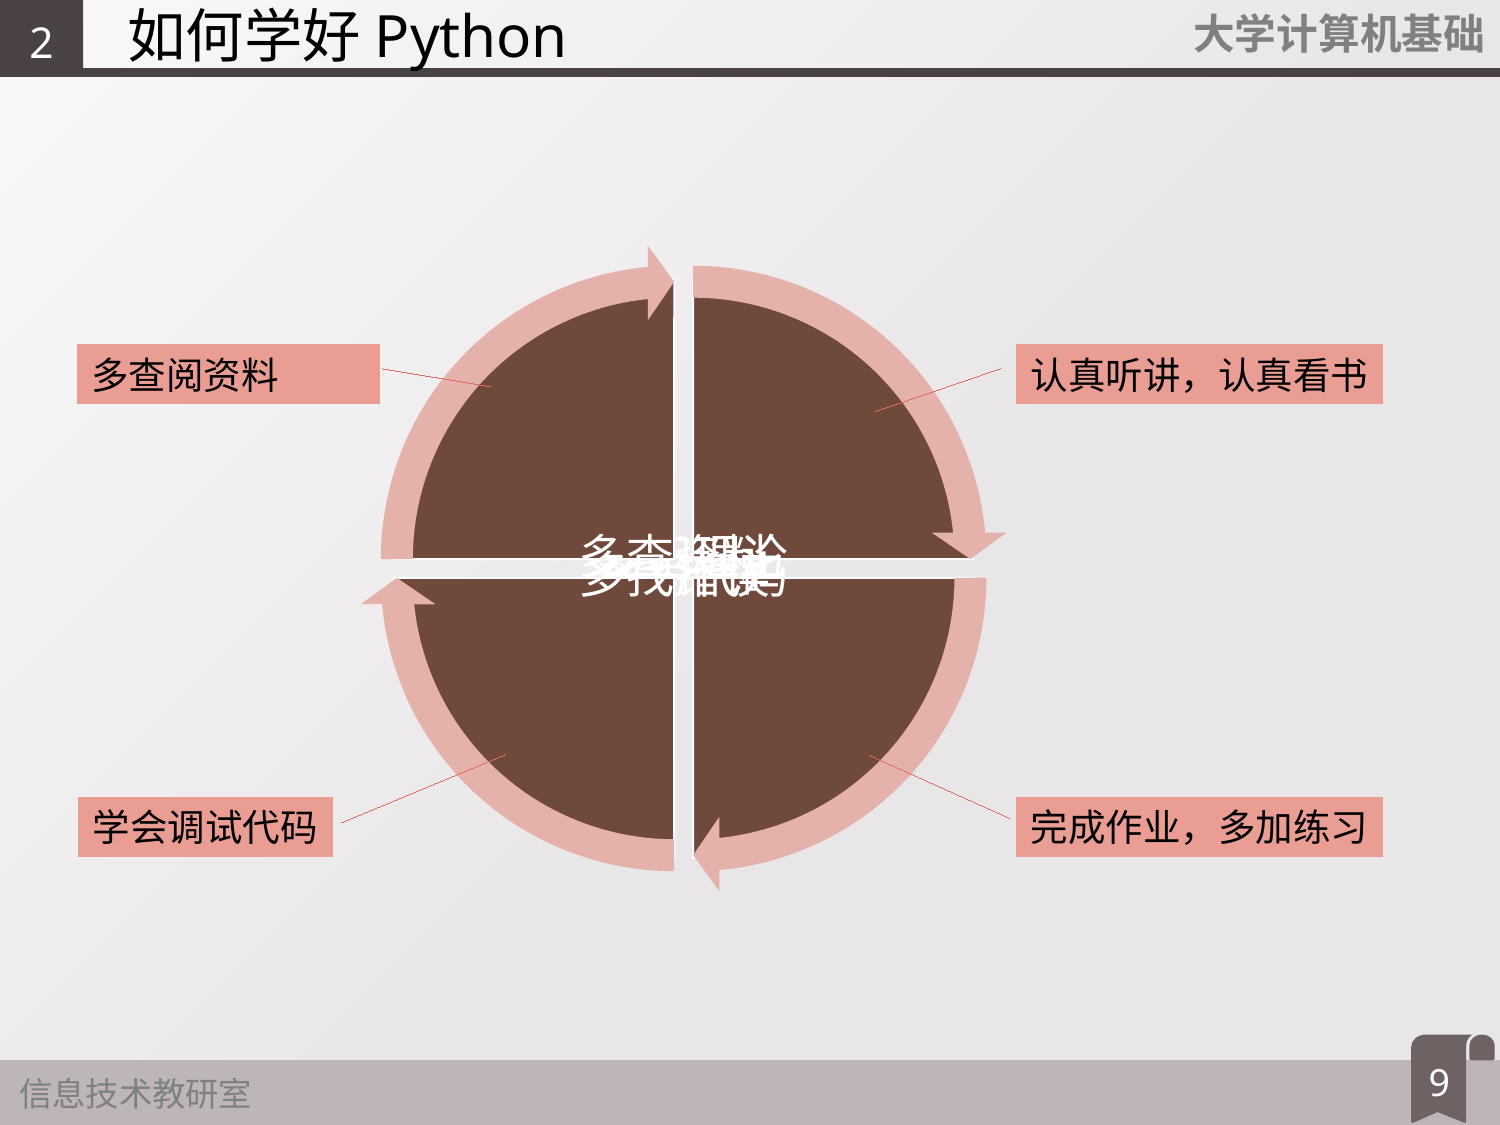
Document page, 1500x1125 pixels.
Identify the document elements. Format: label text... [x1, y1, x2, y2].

slide_number 9 [1386, 1051, 1493, 1112]
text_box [76, 238, 1386, 905]
title 如何学好Python [84, 1, 1052, 75]
list 2 [0, 0, 84, 75]
